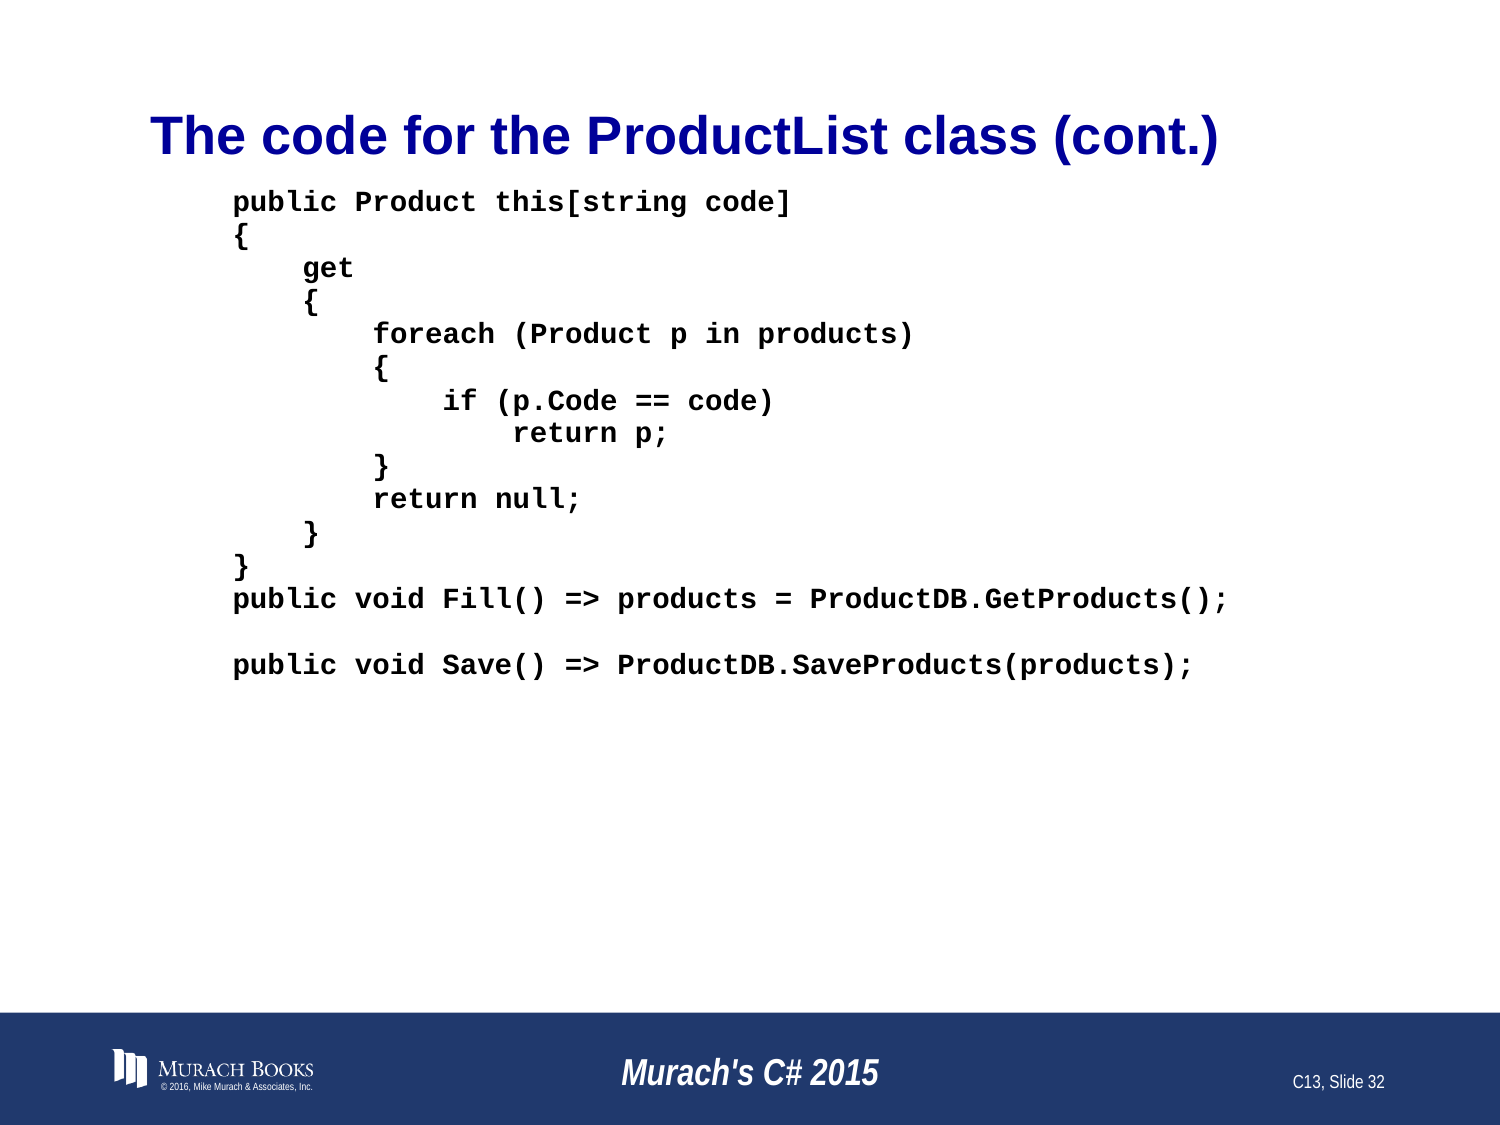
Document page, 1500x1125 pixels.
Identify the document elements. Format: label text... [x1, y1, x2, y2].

title The code for the ProductList class (cont.) [150, 99, 1350, 166]
slide_number C13, Slide 32 [1087, 1025, 1400, 1100]
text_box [162, 187, 1361, 723]
slide_number Murach's C# 2015 [463, 1025, 1050, 1100]
footer © 2016, Mike Murach & Associates, Inc. [12, 1025, 463, 1100]
